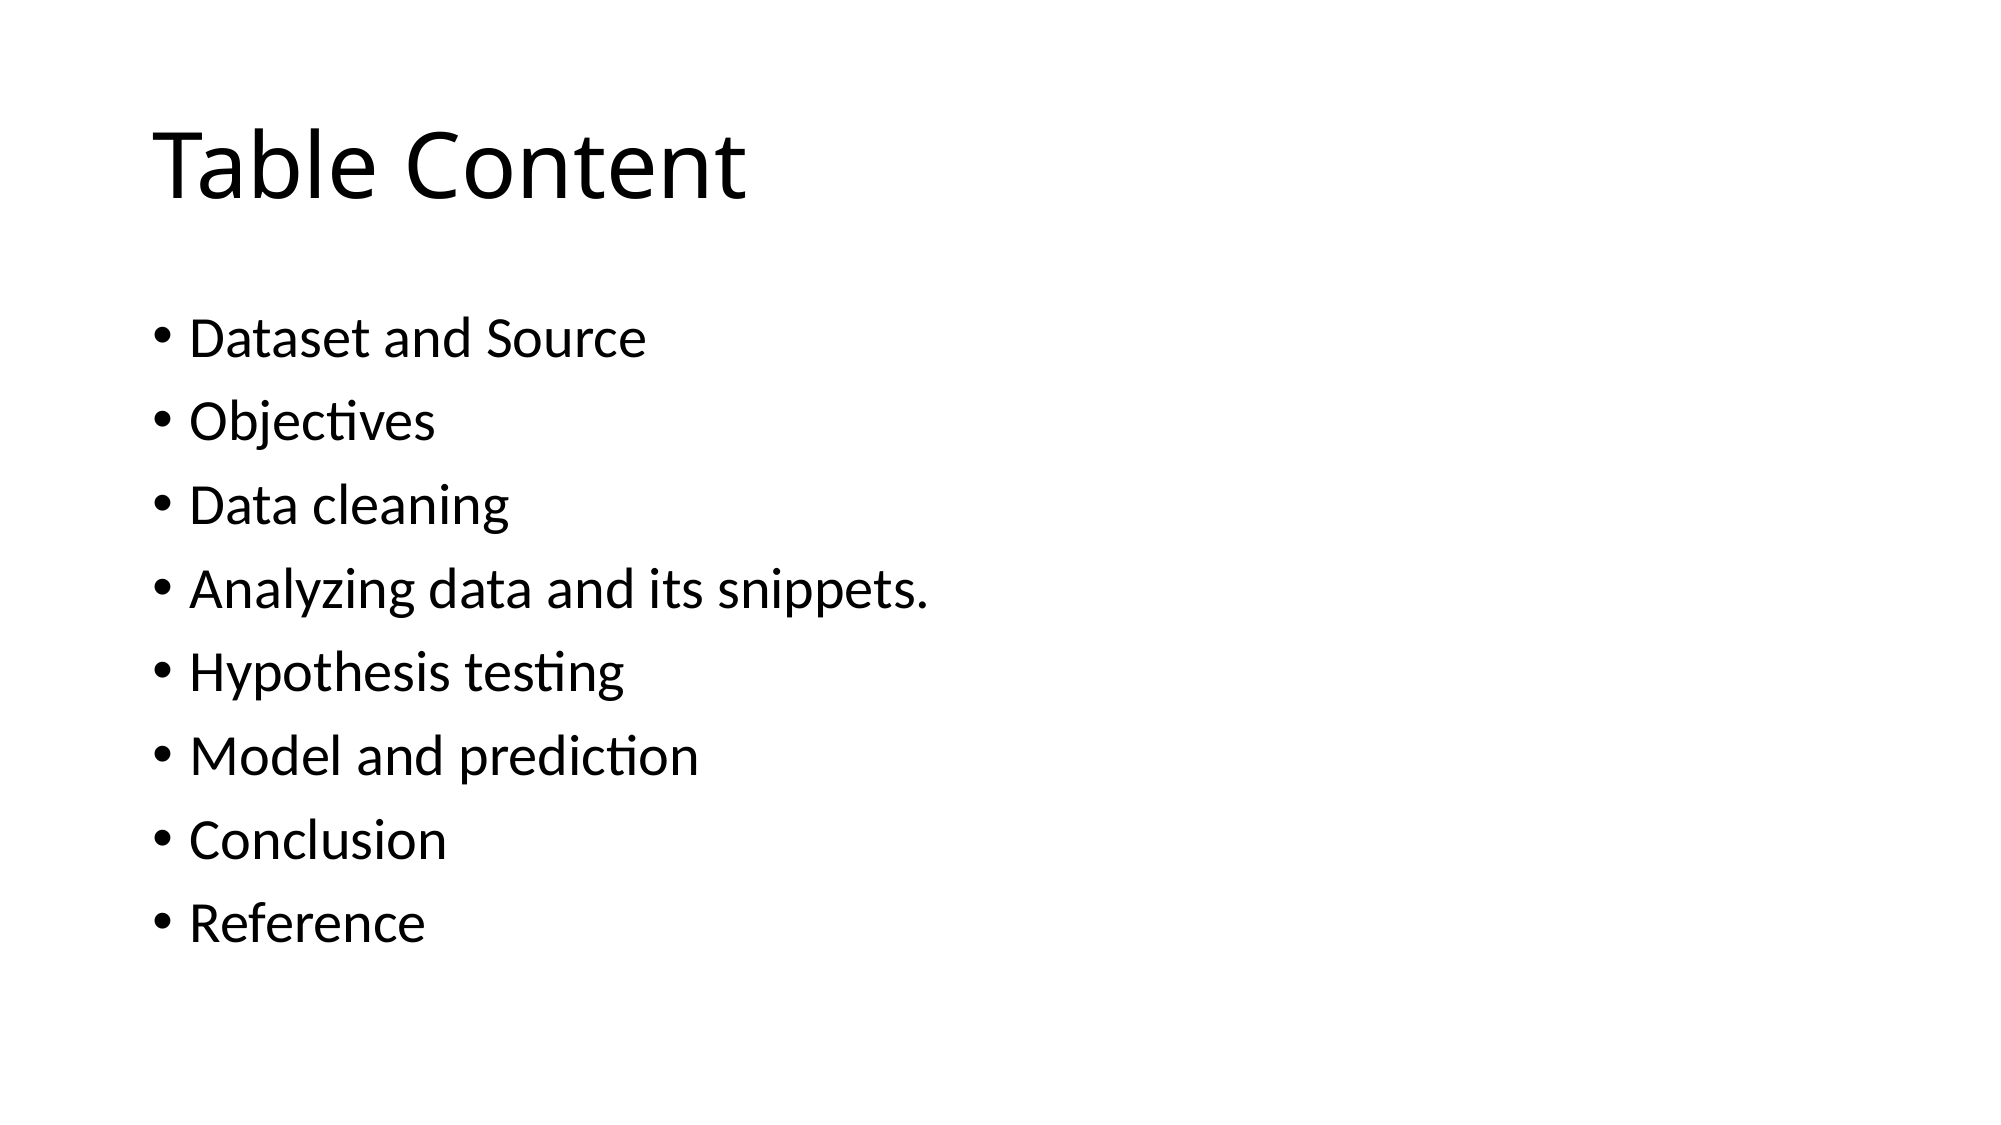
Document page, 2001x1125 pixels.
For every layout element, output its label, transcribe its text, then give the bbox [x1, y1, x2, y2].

list Dataset and Source Objectives Data cleaning Analyzing data and its snippets. Hypothesis testing Model and prediction Conclusion Reference [137, 299, 1863, 1014]
title Table Content [137, 59, 1863, 278]
